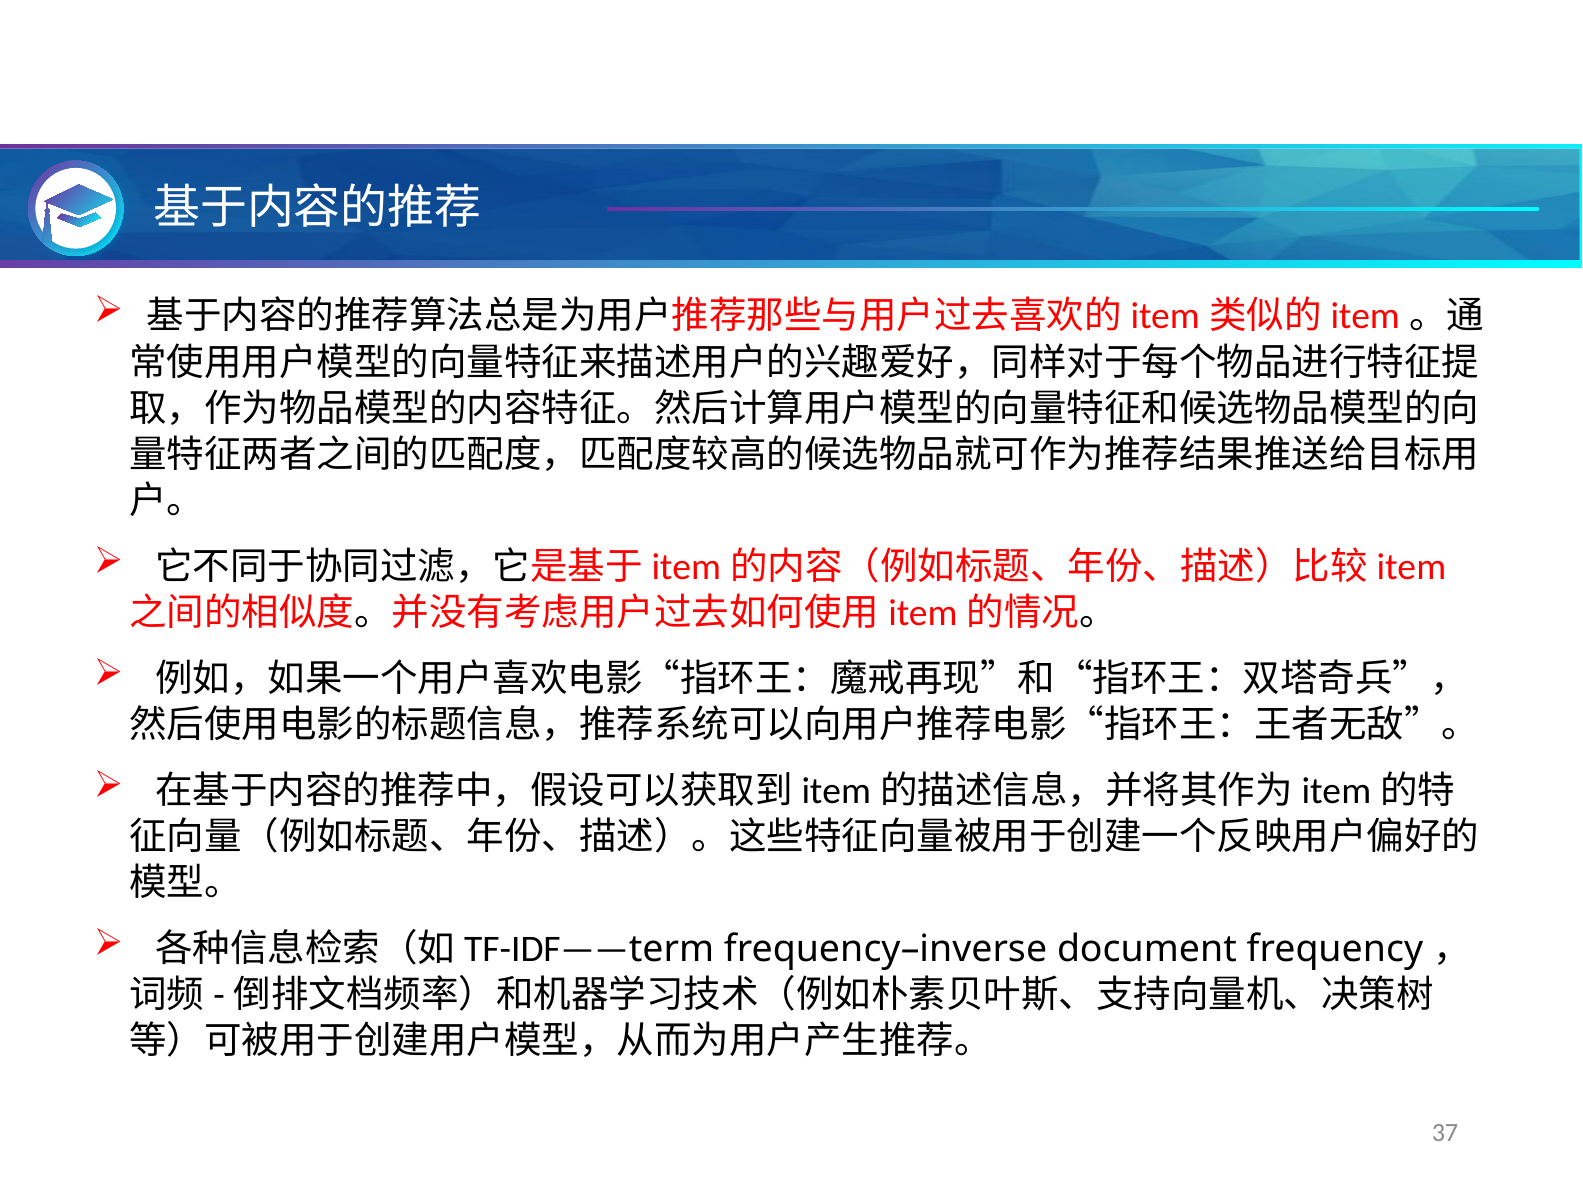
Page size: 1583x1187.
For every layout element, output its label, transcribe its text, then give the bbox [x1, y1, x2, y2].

text_box 基于内容的推荐算法总是为用户推荐那些与用户过去喜欢的item类似的item。通常使用用户模型的向量特征来描述用户的兴趣爱好，同样对于每个物品进行特征提取，作为物品模型的内容特征。然后计算用户模型的向量特征和候选物品模型的向量特征两者之间的匹配度，匹配度较高的候选物品就可作为推荐结果推送给目标用户。 它不同于协同过滤，它是基于item的内容（例如标题、年份、描述）比较item之间的相似度。并没有考虑用户过去如何使用item的情况。 例如，如果一个用户喜欢电影“指环王：魔戒再现”和“指环王：双塔奇兵”，然后使用电影的标题信息，推荐系统可以向用户推荐电影“指环王：王者无敌”。 在基于内容的推荐中，假设可以获取到item的描述信息，并将其作为item的特征向量（例如标题、年份、描述）。这些特征向量被用于创建一个反映用户偏好的模型。 各种信息检索（如TF-IDF——term frequency–inverse document frequency，词频-倒排文档频率）和机器学习技术（例如朴素贝叶斯、支持向量机、决策树等）可被用于创建用户模型，从而为用户产生推荐。 [87, 287, 1497, 1065]
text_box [27, 160, 124, 256]
slide_number 37 [1117, 1099, 1474, 1163]
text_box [0, 144, 1582, 268]
